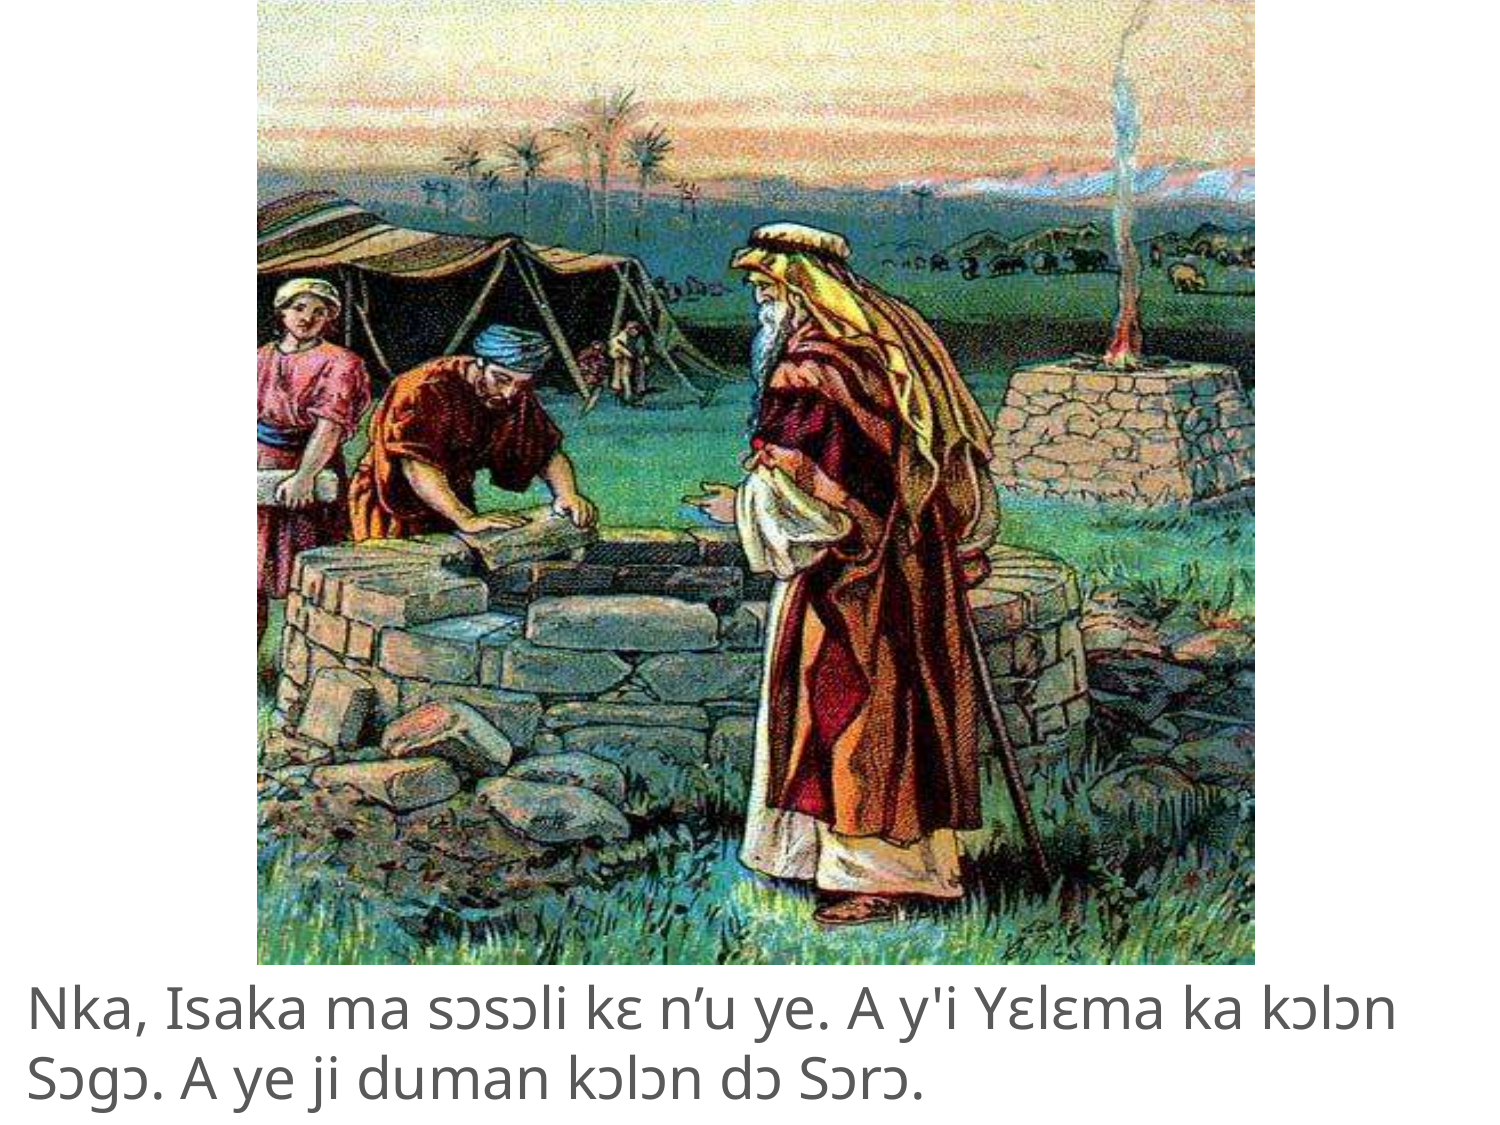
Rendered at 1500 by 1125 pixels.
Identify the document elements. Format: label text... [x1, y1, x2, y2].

picture [256, 0, 1256, 965]
text_box Nka, Isaka ma sɔsɔli kɛ n’u ye. A y'i Yɛlɛma ka kɔlɔn Sɔgɔ. A ye ji duman kɔlɔn dɔ Sɔrɔ. [11, 964, 1500, 1119]
